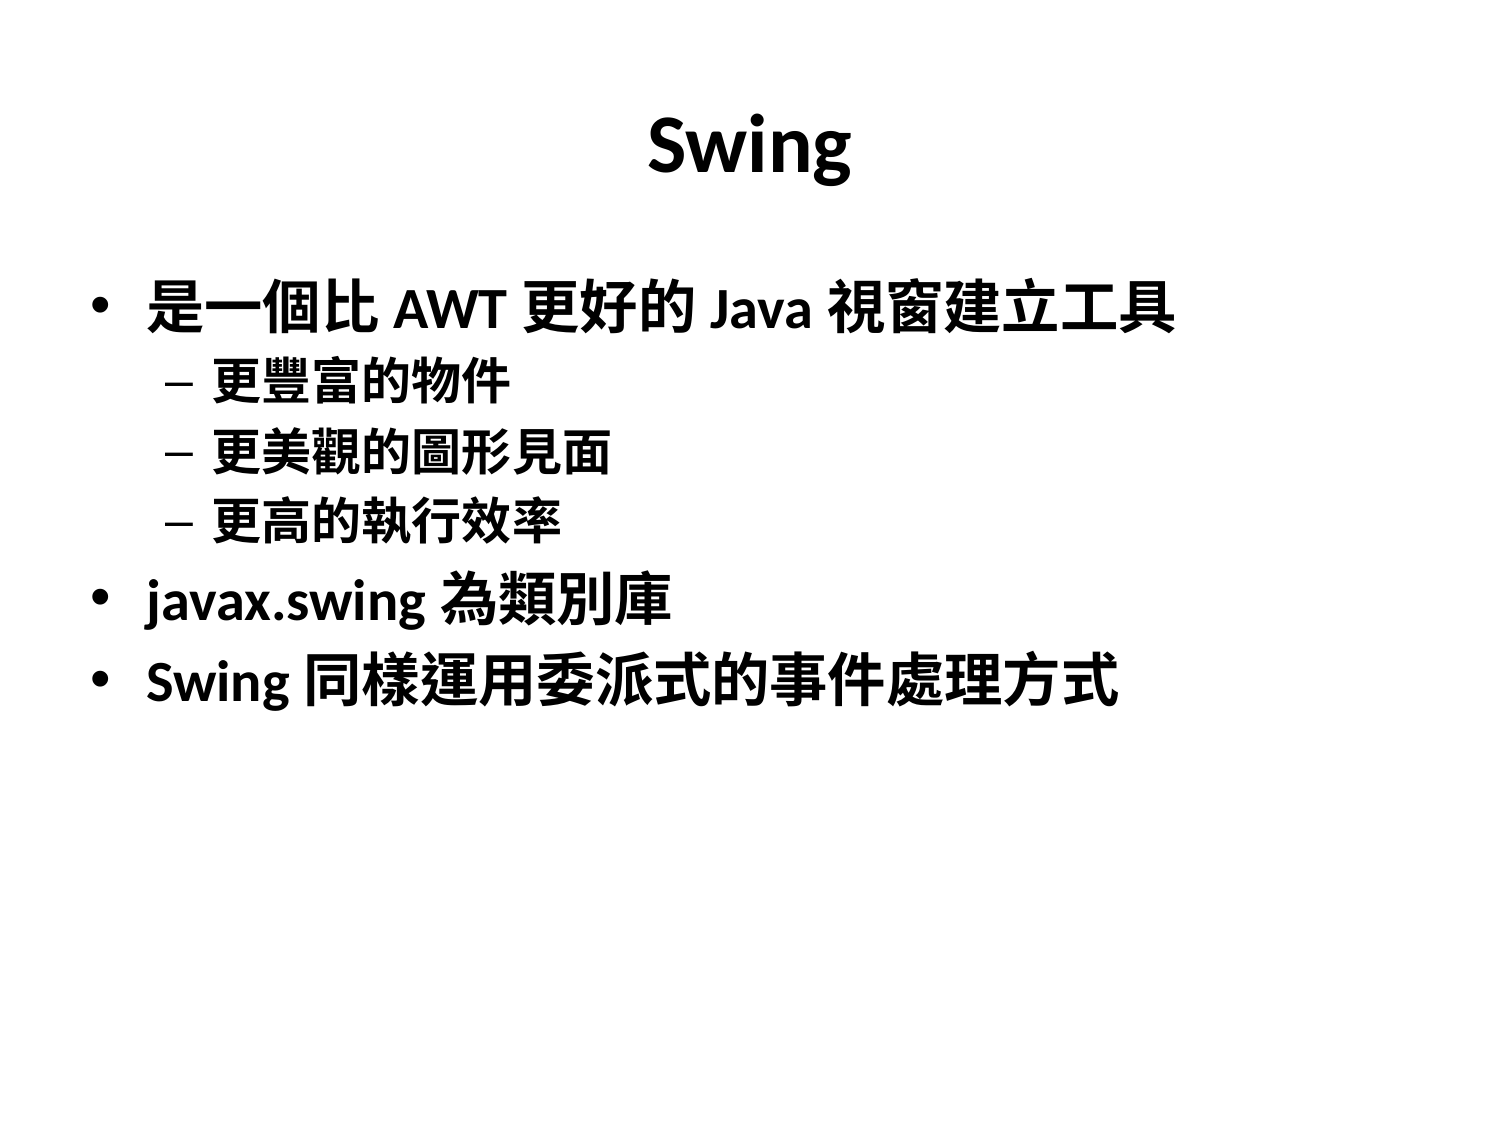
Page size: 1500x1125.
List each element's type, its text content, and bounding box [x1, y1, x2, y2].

title Swing [75, 45, 1425, 233]
list 是一個比AWT更好的Java視窗建立工具 更豐富的物件 更美觀的圖形見面 更高的執行效率 javax.swing為類別庫 Swing同樣運用委派式的事件處理方式 [75, 262, 1425, 1005]
